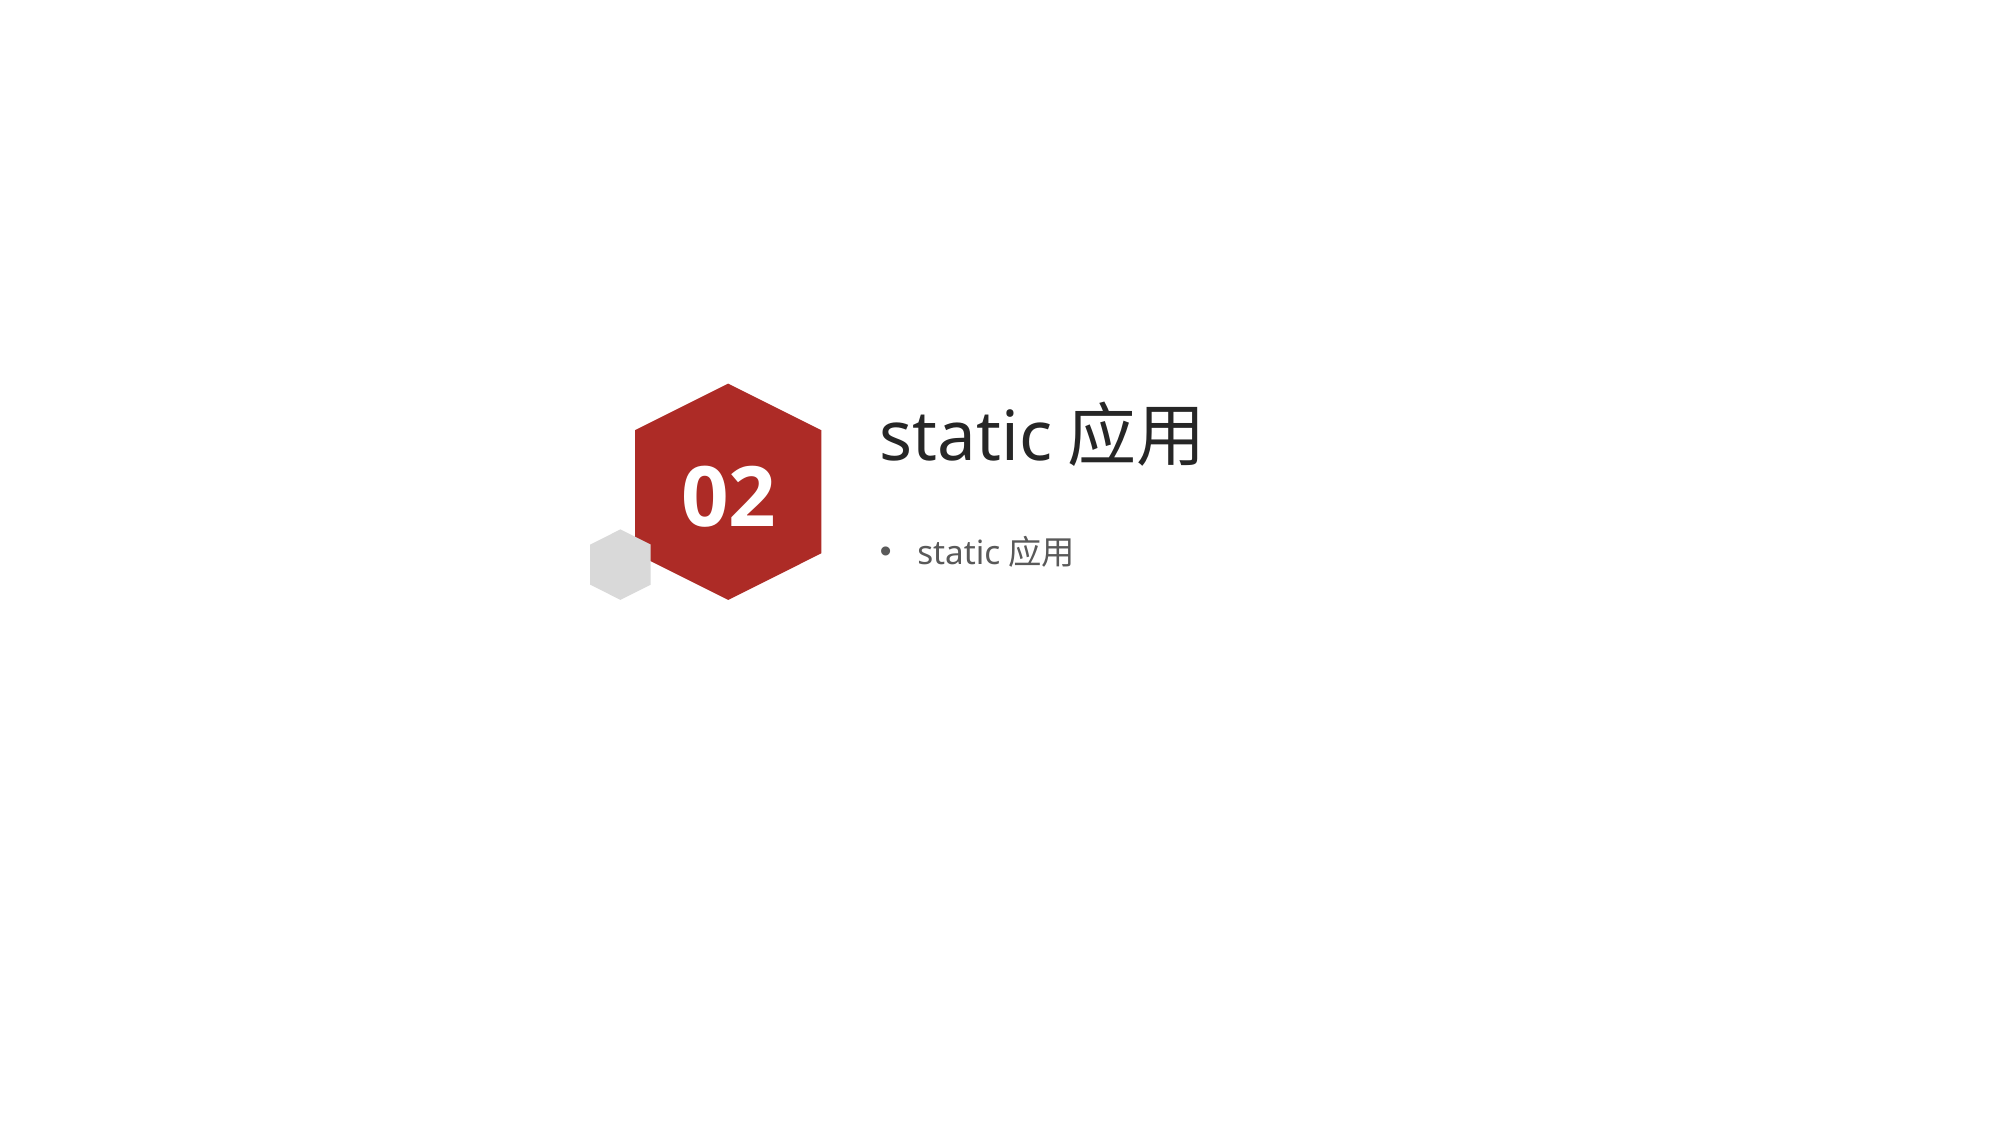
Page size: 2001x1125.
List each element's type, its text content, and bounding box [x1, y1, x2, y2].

list 02 [636, 404, 822, 594]
title static应用 [864, 393, 1969, 484]
list static应用 [864, 503, 1762, 1059]
